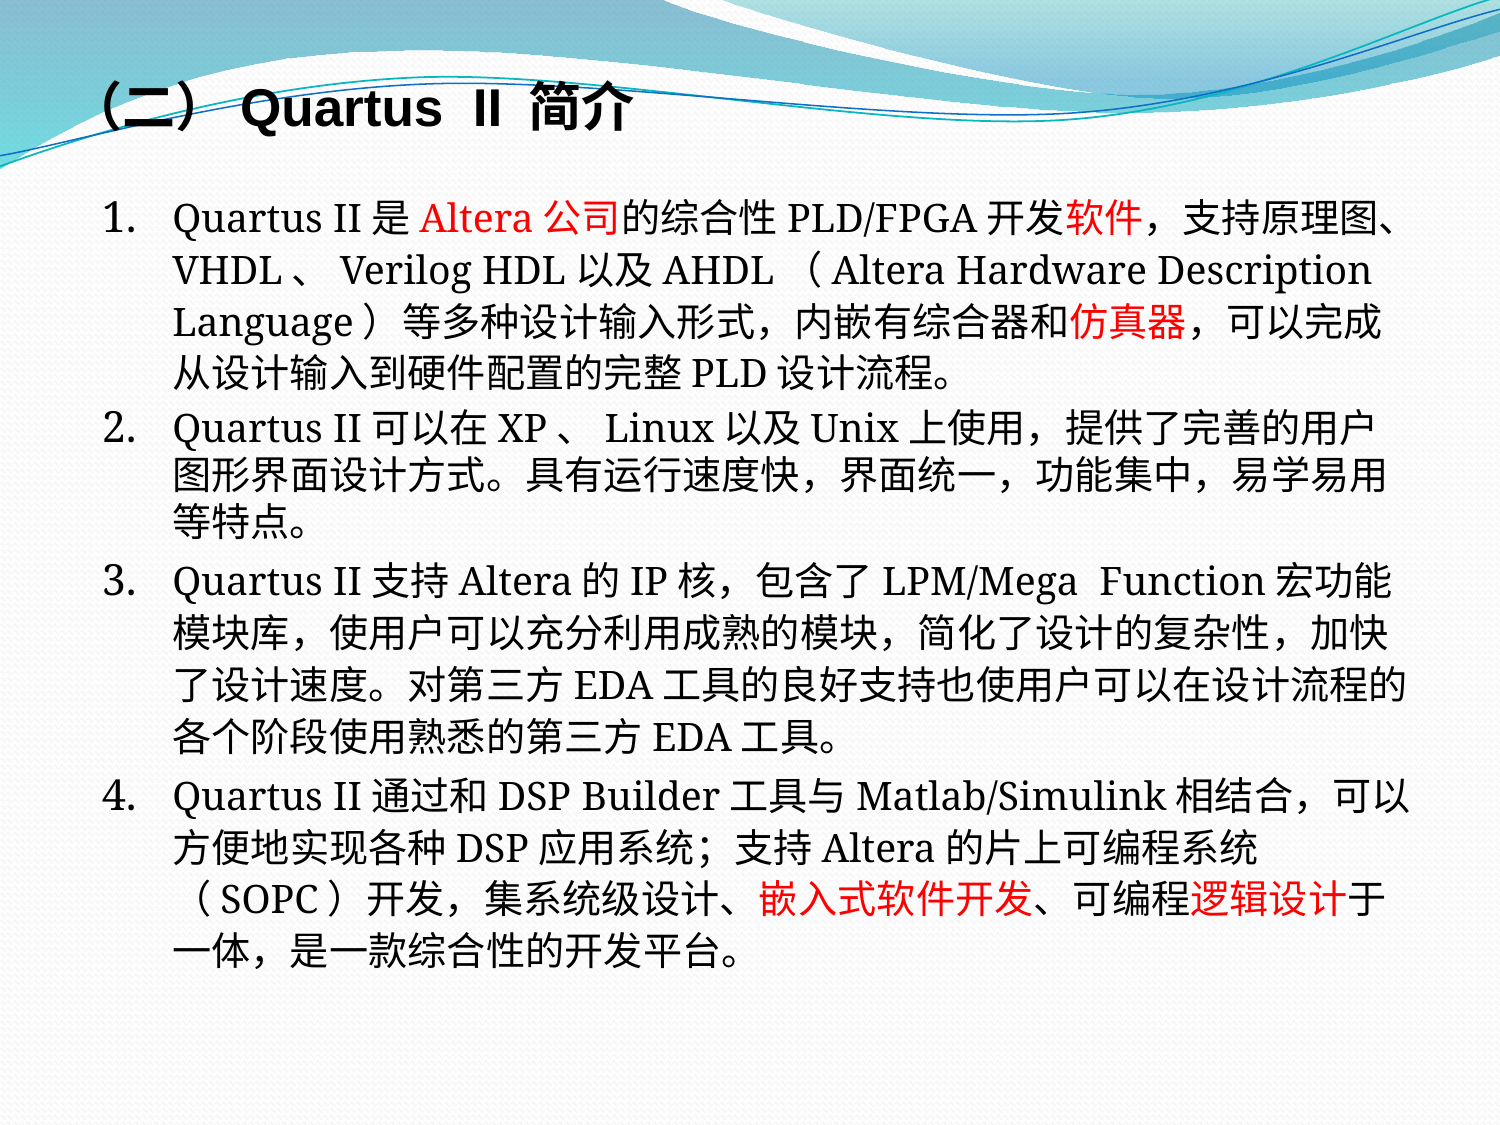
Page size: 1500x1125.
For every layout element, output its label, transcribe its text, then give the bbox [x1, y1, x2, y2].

title （二）Quartus II 简介 [48, 51, 657, 138]
list Quartus II是Altera公司的综合性PLD/FPGA开发软件，支持原理图、VHDL、Verilog HDL以及AHDL（Altera Hardware Description Language）等多种设计输入形式，内嵌有综合器和仿真器，可以完成从设计输入到硬件配置的完整PLD设计流程。 Quartus II可以在XP、Linux以及Unix上使用，提供了完善的用户图形界面设计方式。具有运行速度快，界面统一，功能集中，易学易用等特点。 Quartus II支持Altera的IP核，包含了LPM/Mega Function宏功能模块库，使用户可以充分利用成熟的模块，简化了设计的复杂性，加快了设计速度。对第三方EDA工具的良好支持也使用户可以在设计流程的各个阶段使用熟悉的第三方EDA工具。 Quartus II通过和DSP Builder工具与Matlab/Simulink相结合，可以方便地实现各种DSP应用系统；支持Altera的片上可编程系统（SOPC）开发，集系统级设计、嵌入式软件开发、可编程逻辑设计于一体，是一款综合性的开发平台。 [87, 181, 1428, 989]
